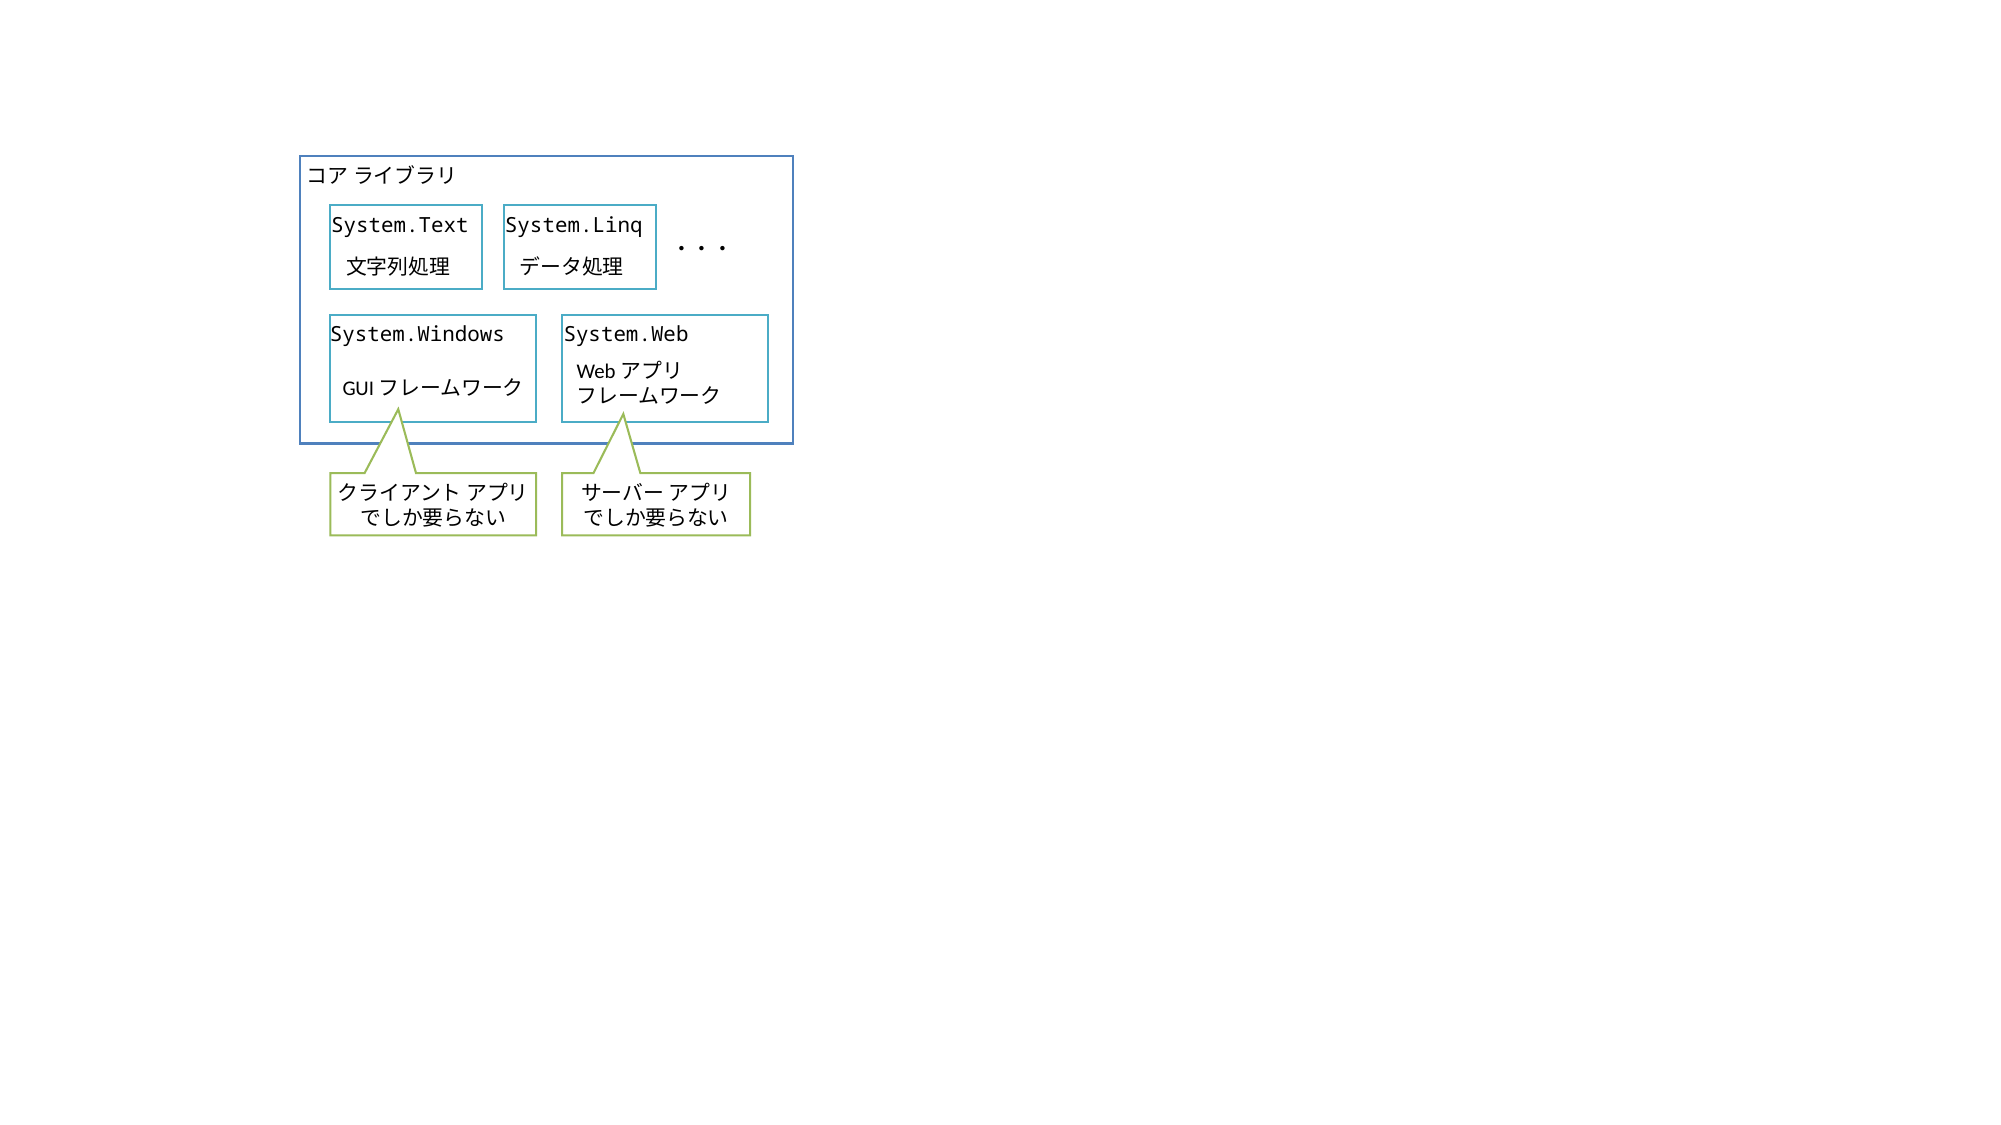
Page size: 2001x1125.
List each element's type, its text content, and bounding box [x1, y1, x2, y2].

text_box コア ライブラリ [300, 156, 463, 194]
text_box [561, 314, 769, 423]
text_box System.Windows [323, 315, 511, 352]
text_box クライアント アプリ でしか要らない [329, 406, 538, 537]
text_box System.Web [557, 315, 695, 352]
text_box [329, 204, 483, 290]
text_box [503, 204, 657, 290]
text_box Webアプリ フレームワーク [570, 351, 728, 414]
text_box System.Text [325, 205, 475, 243]
text_box System.Linq [499, 205, 649, 243]
text_box GUIフレームワーク [336, 368, 530, 406]
text_box データ処理 [514, 247, 630, 285]
text_box [299, 155, 794, 445]
text_box [329, 314, 537, 423]
text_box 文字列処理 [340, 247, 457, 285]
text_box サーバー アプリ でしか要らない [561, 411, 752, 537]
text_box ・・・ [665, 229, 740, 266]
